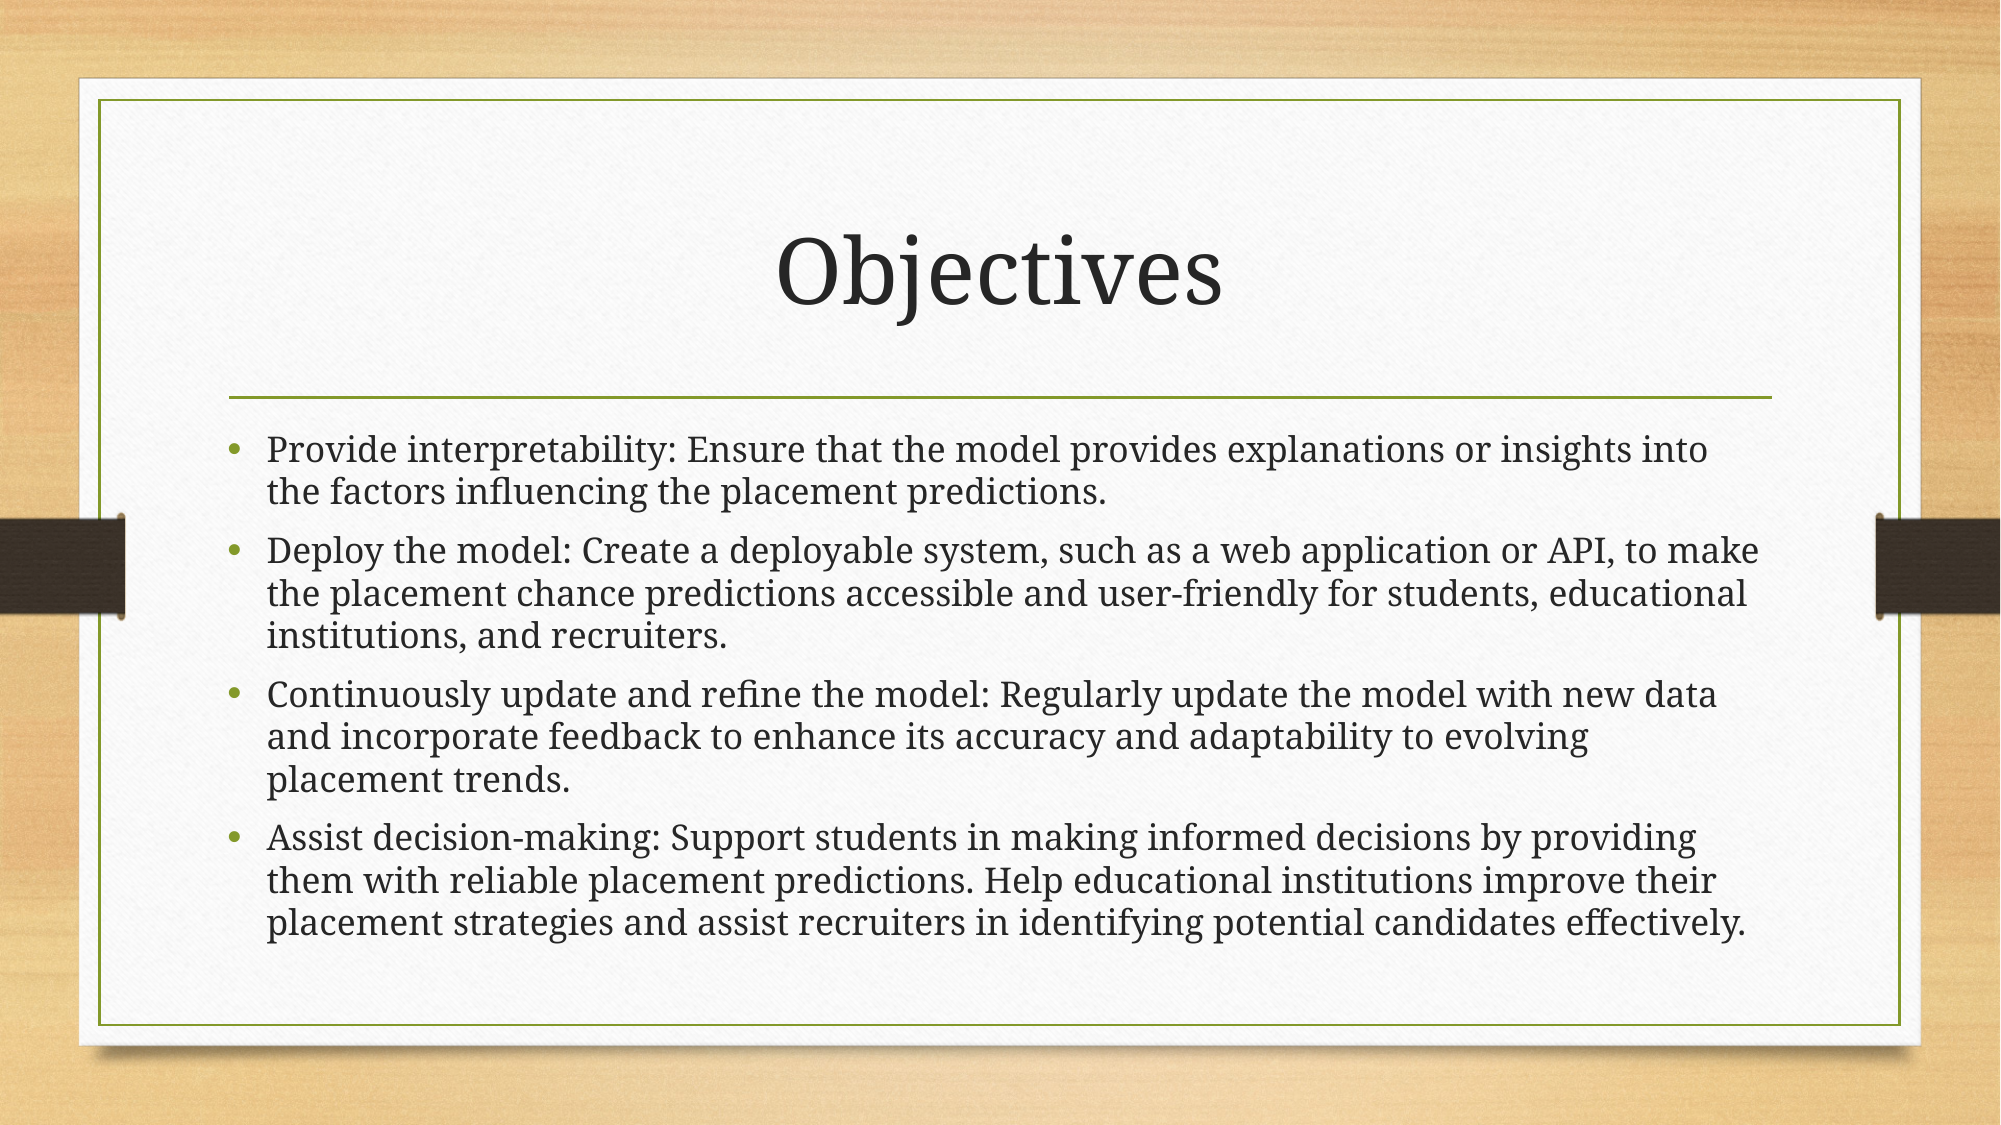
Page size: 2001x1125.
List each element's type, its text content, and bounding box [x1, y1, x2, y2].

list Provide interpretability: Ensure that the model provides explanations or insights into the factors influencing the placement predictions. Deploy the model: Create a deployable system, such as a web application or API, to make the placement chance predictions accessible and user-friendly for students, educational institutions, and recruiters. Continuously update and refine the model: Regularly update the model with new data and incorporate feedback to enhance its accuracy and adaptability to evolving placement trends. Assist decision-making: Support students in making informed decisions by providing them with reliable placement predictions. Help educational institutions improve their placement strategies and assist recruiters in identifying potential candidates effectively. [212, 419, 1788, 964]
picture [0, 0, 2001, 1125]
title Objectives [212, 161, 1788, 375]
